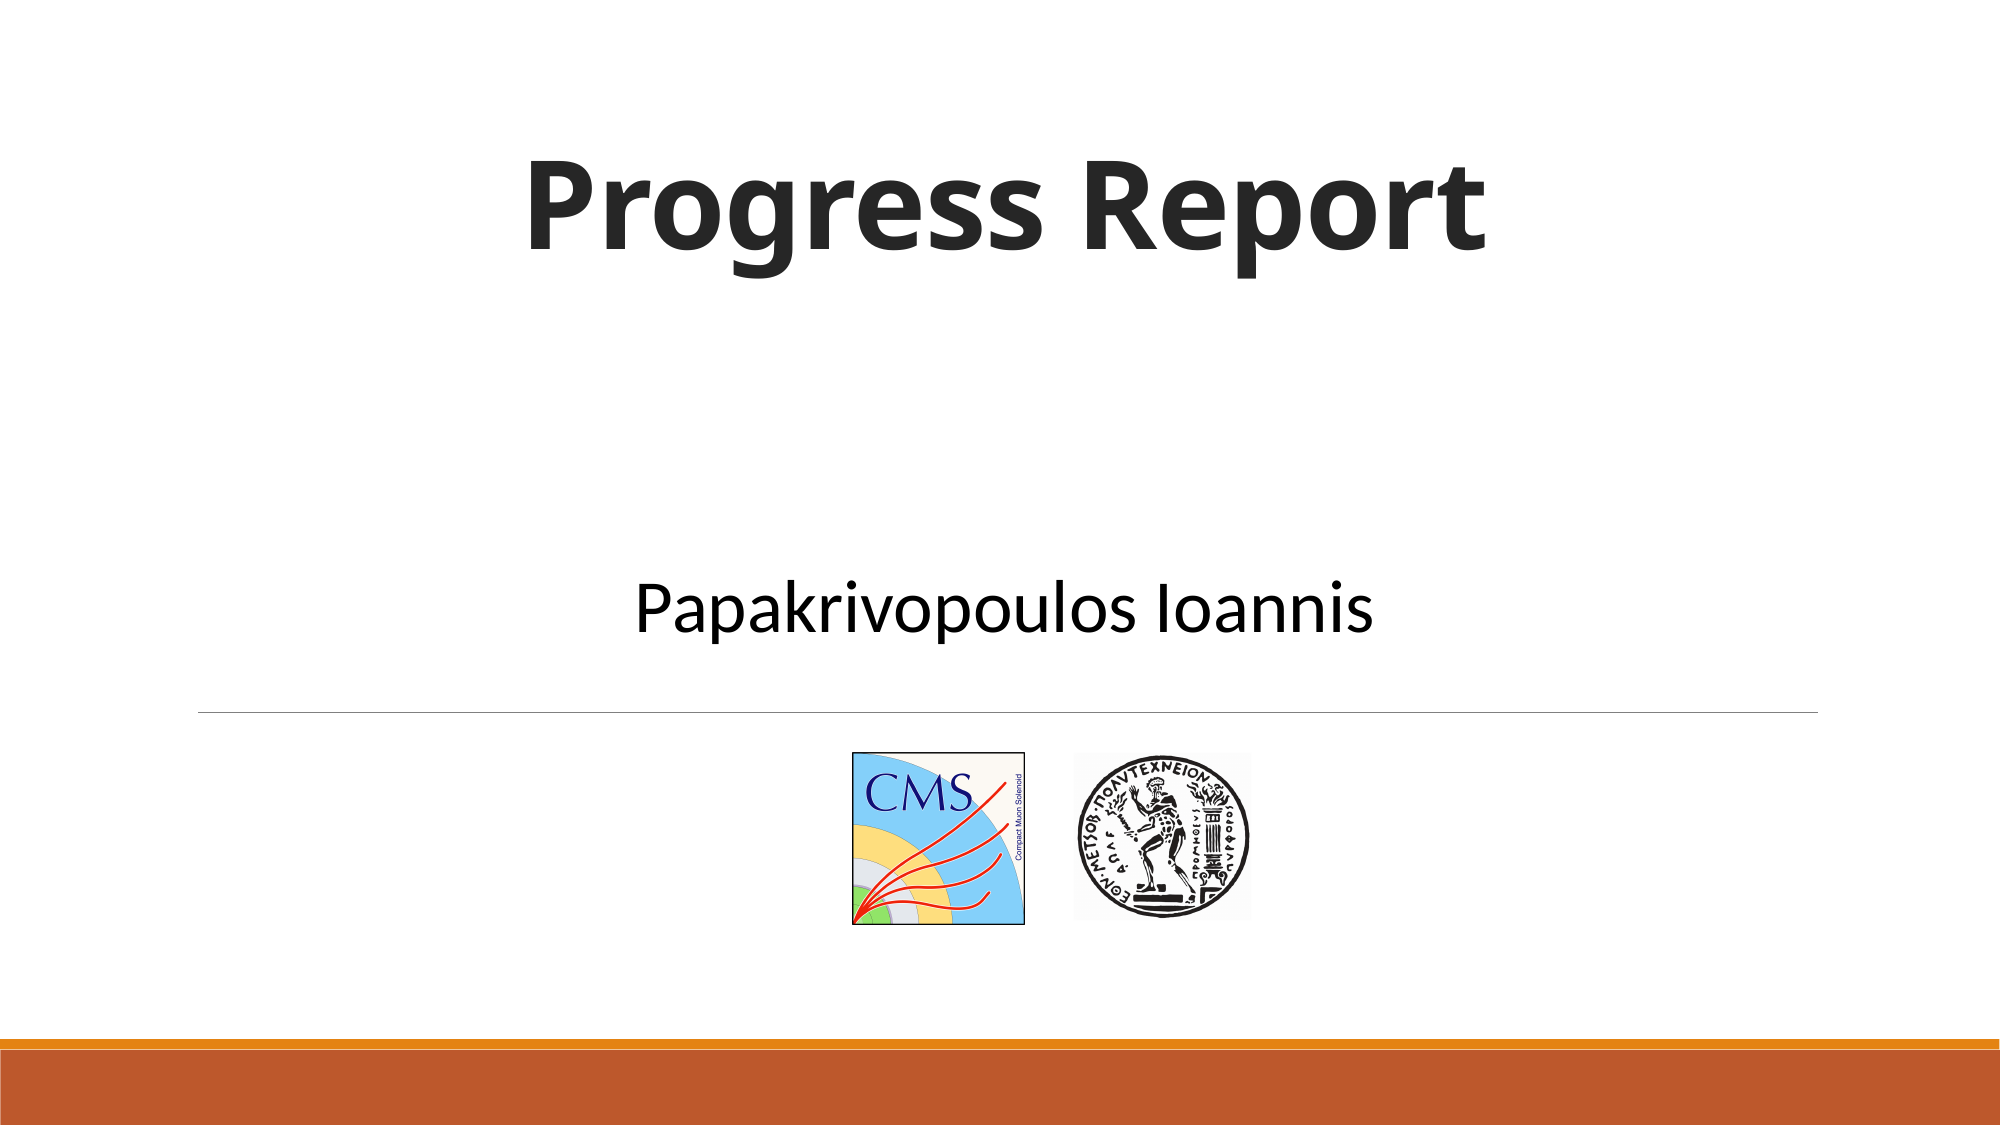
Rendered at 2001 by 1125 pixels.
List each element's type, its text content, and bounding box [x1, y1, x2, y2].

text_box Papakrivopoulos Ioannis [179, 549, 1830, 655]
picture [851, 752, 1025, 926]
title Progress Report [180, 37, 1830, 549]
picture [1072, 752, 1252, 921]
